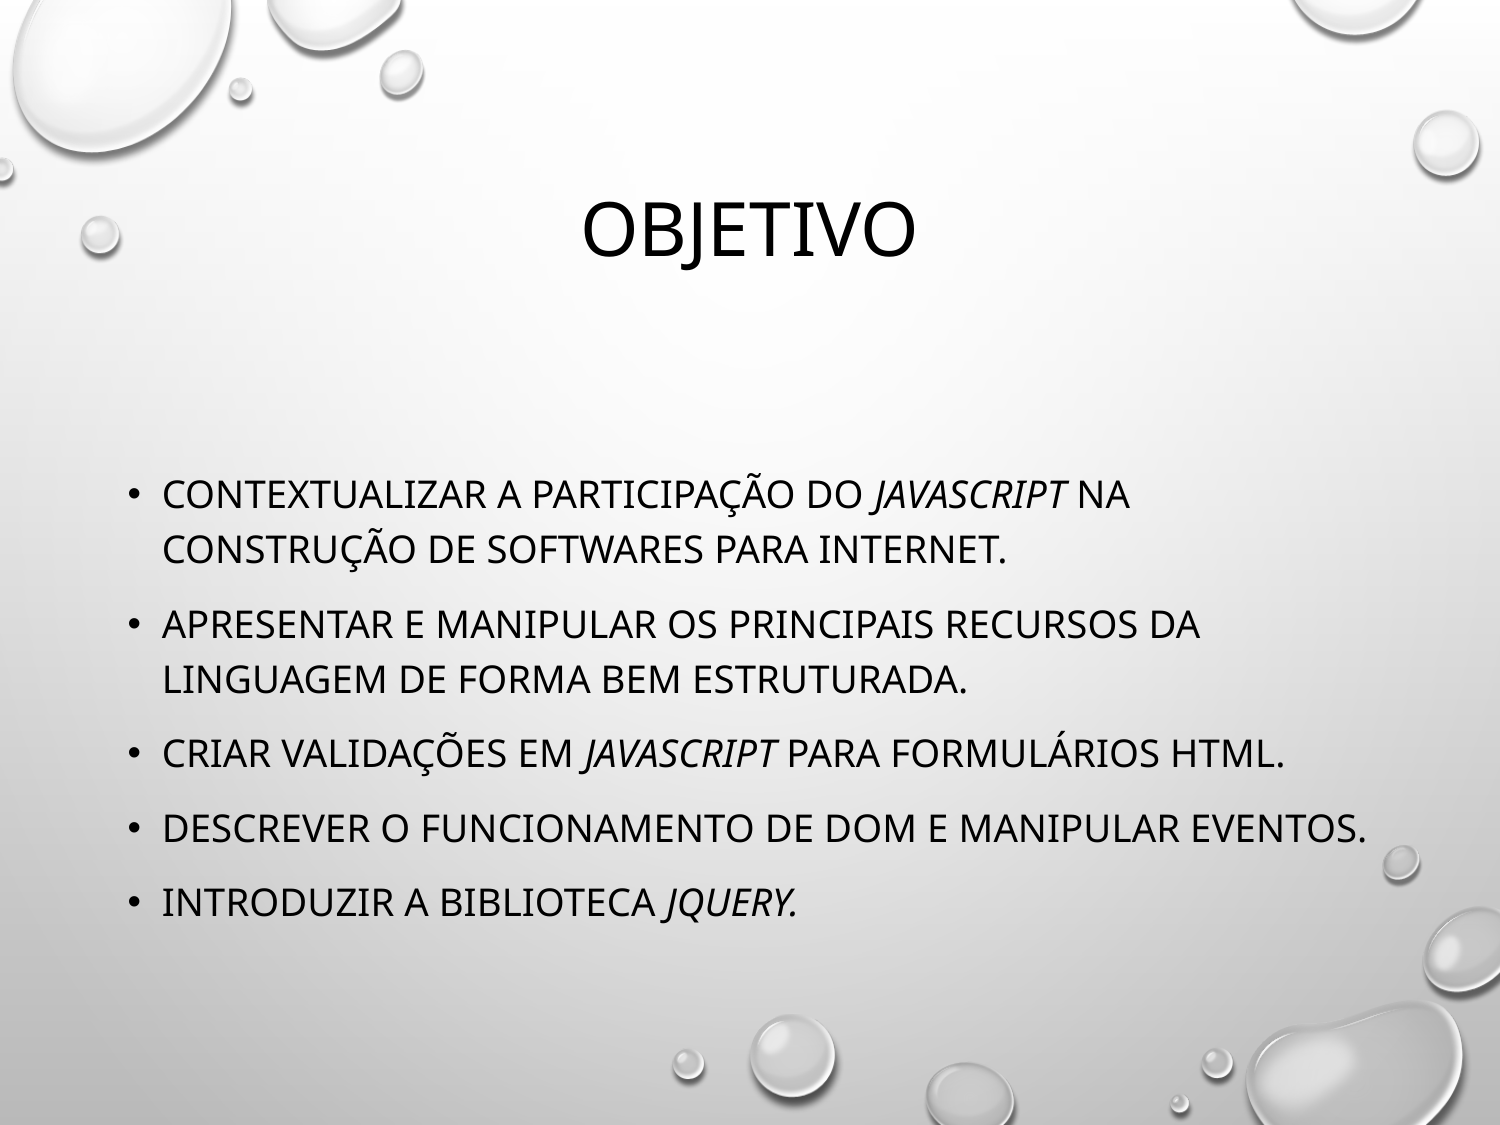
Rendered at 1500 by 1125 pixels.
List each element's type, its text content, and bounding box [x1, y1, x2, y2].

picture [0, 0, 1500, 1125]
list Contextualizar a participação do JavaScript na construção de softwares para Internet. Apresentar e manipular os principais recursos da linguagem de forma bem estruturada. Criar validações em JavaScript para formulários HTML. Descrever o funcionamento de DOM e manipular eventos. Introduzir a biblioteca jQuery. [112, 388, 1388, 950]
title Objetivo [112, 101, 1388, 364]
